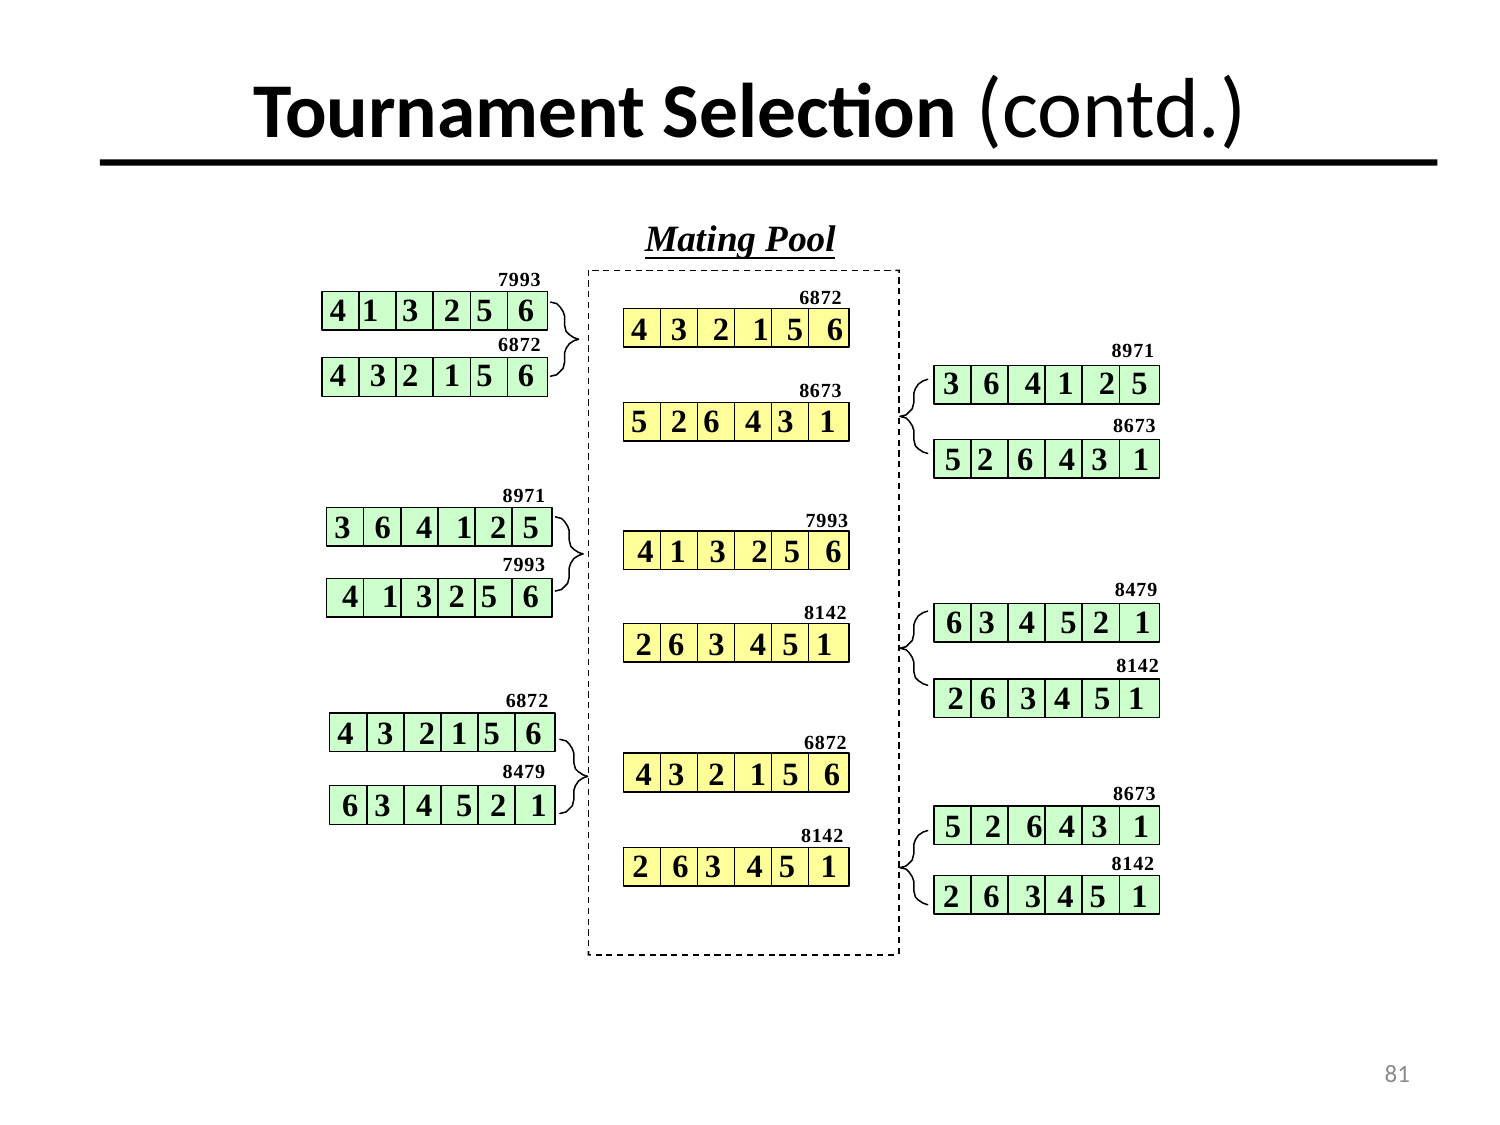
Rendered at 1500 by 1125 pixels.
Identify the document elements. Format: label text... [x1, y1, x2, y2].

slide_number 81 [1074, 1042, 1425, 1103]
title Tournament Selection (contd.) [75, 45, 1425, 163]
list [306, 212, 1194, 956]
